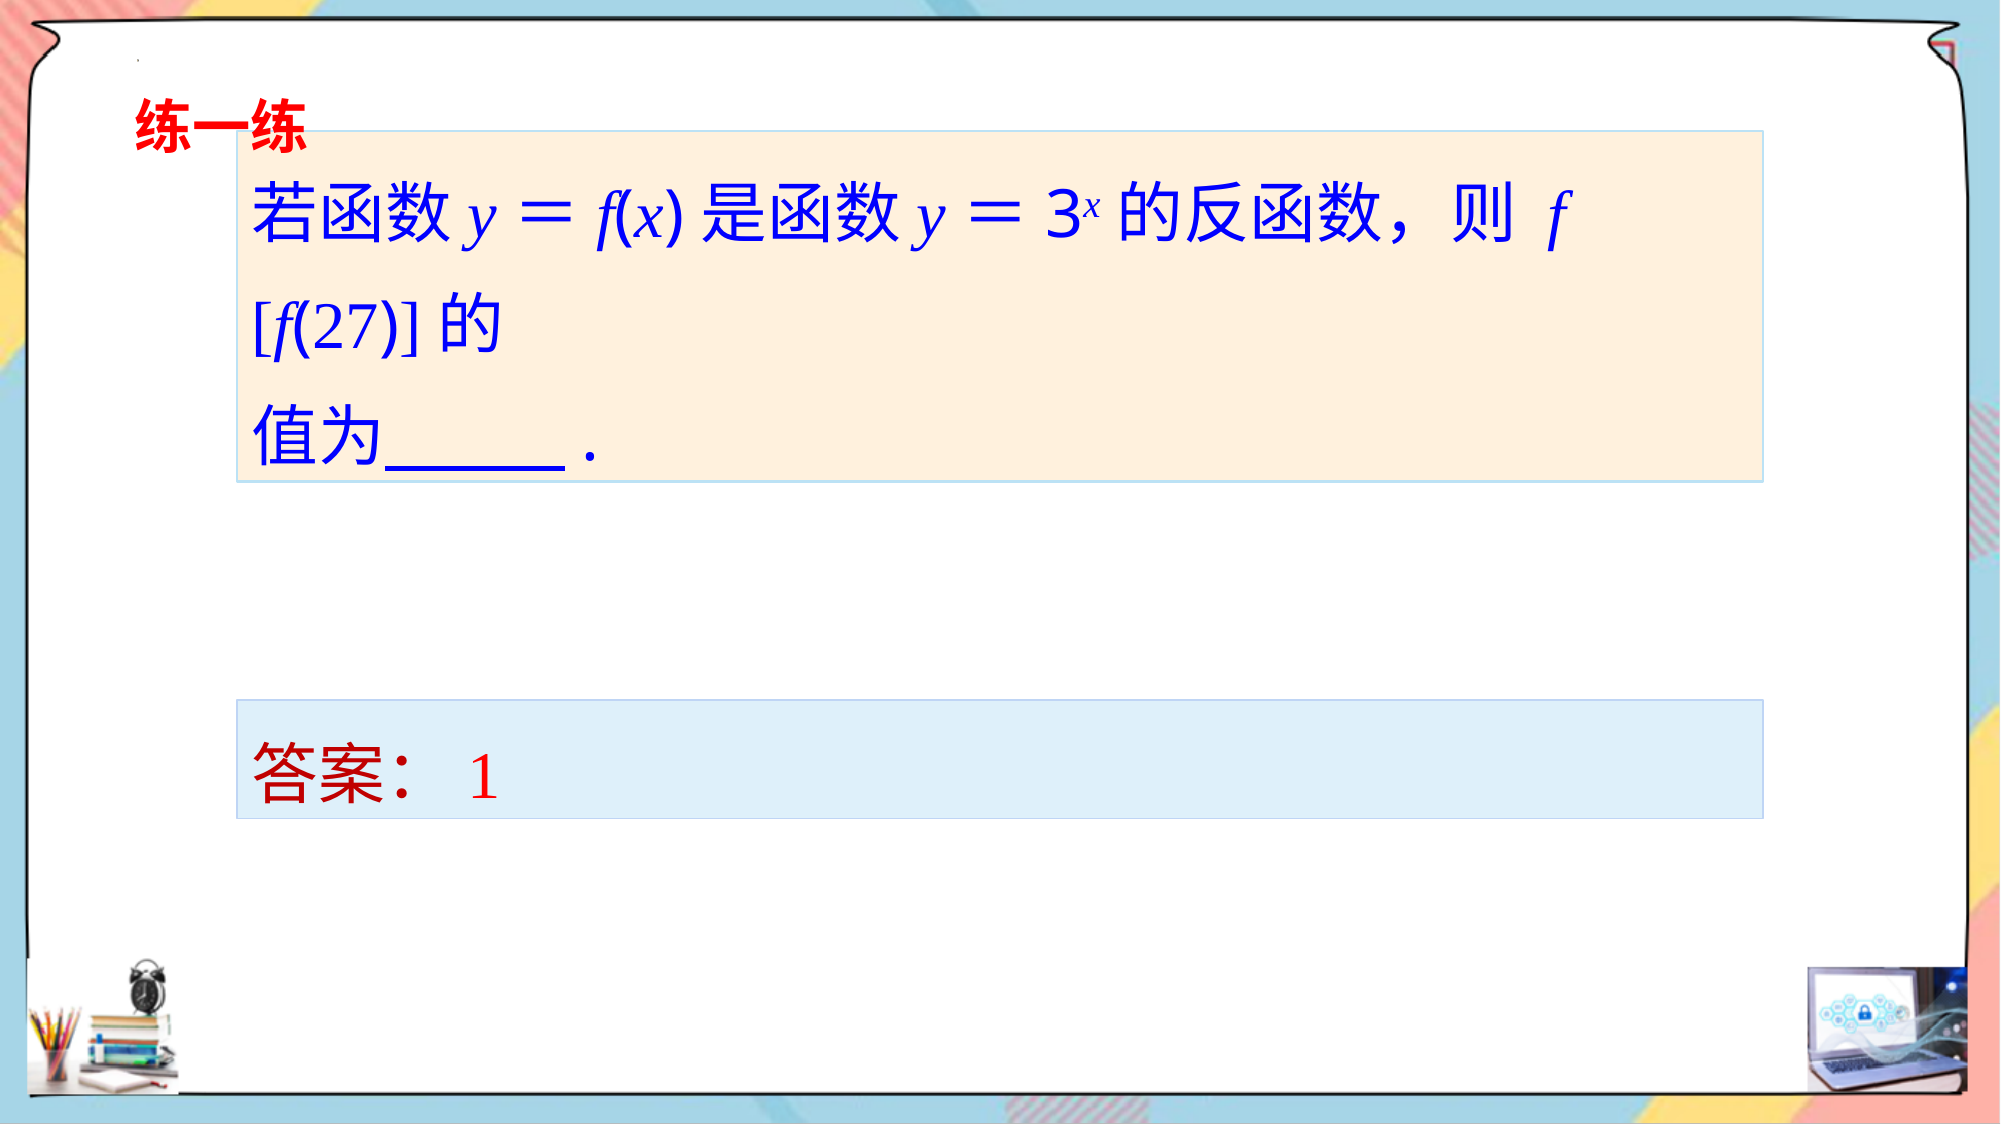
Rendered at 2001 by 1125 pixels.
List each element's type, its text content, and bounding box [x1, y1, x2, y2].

text_box 答案：1 [236, 700, 1763, 819]
picture [0, 0, 2001, 1125]
text_box 练一练 [119, 82, 402, 168]
text_box 若函数y＝f(x)是函数y＝3x的反函数，则 f [f(27)]的 值为 . [236, 131, 1764, 482]
